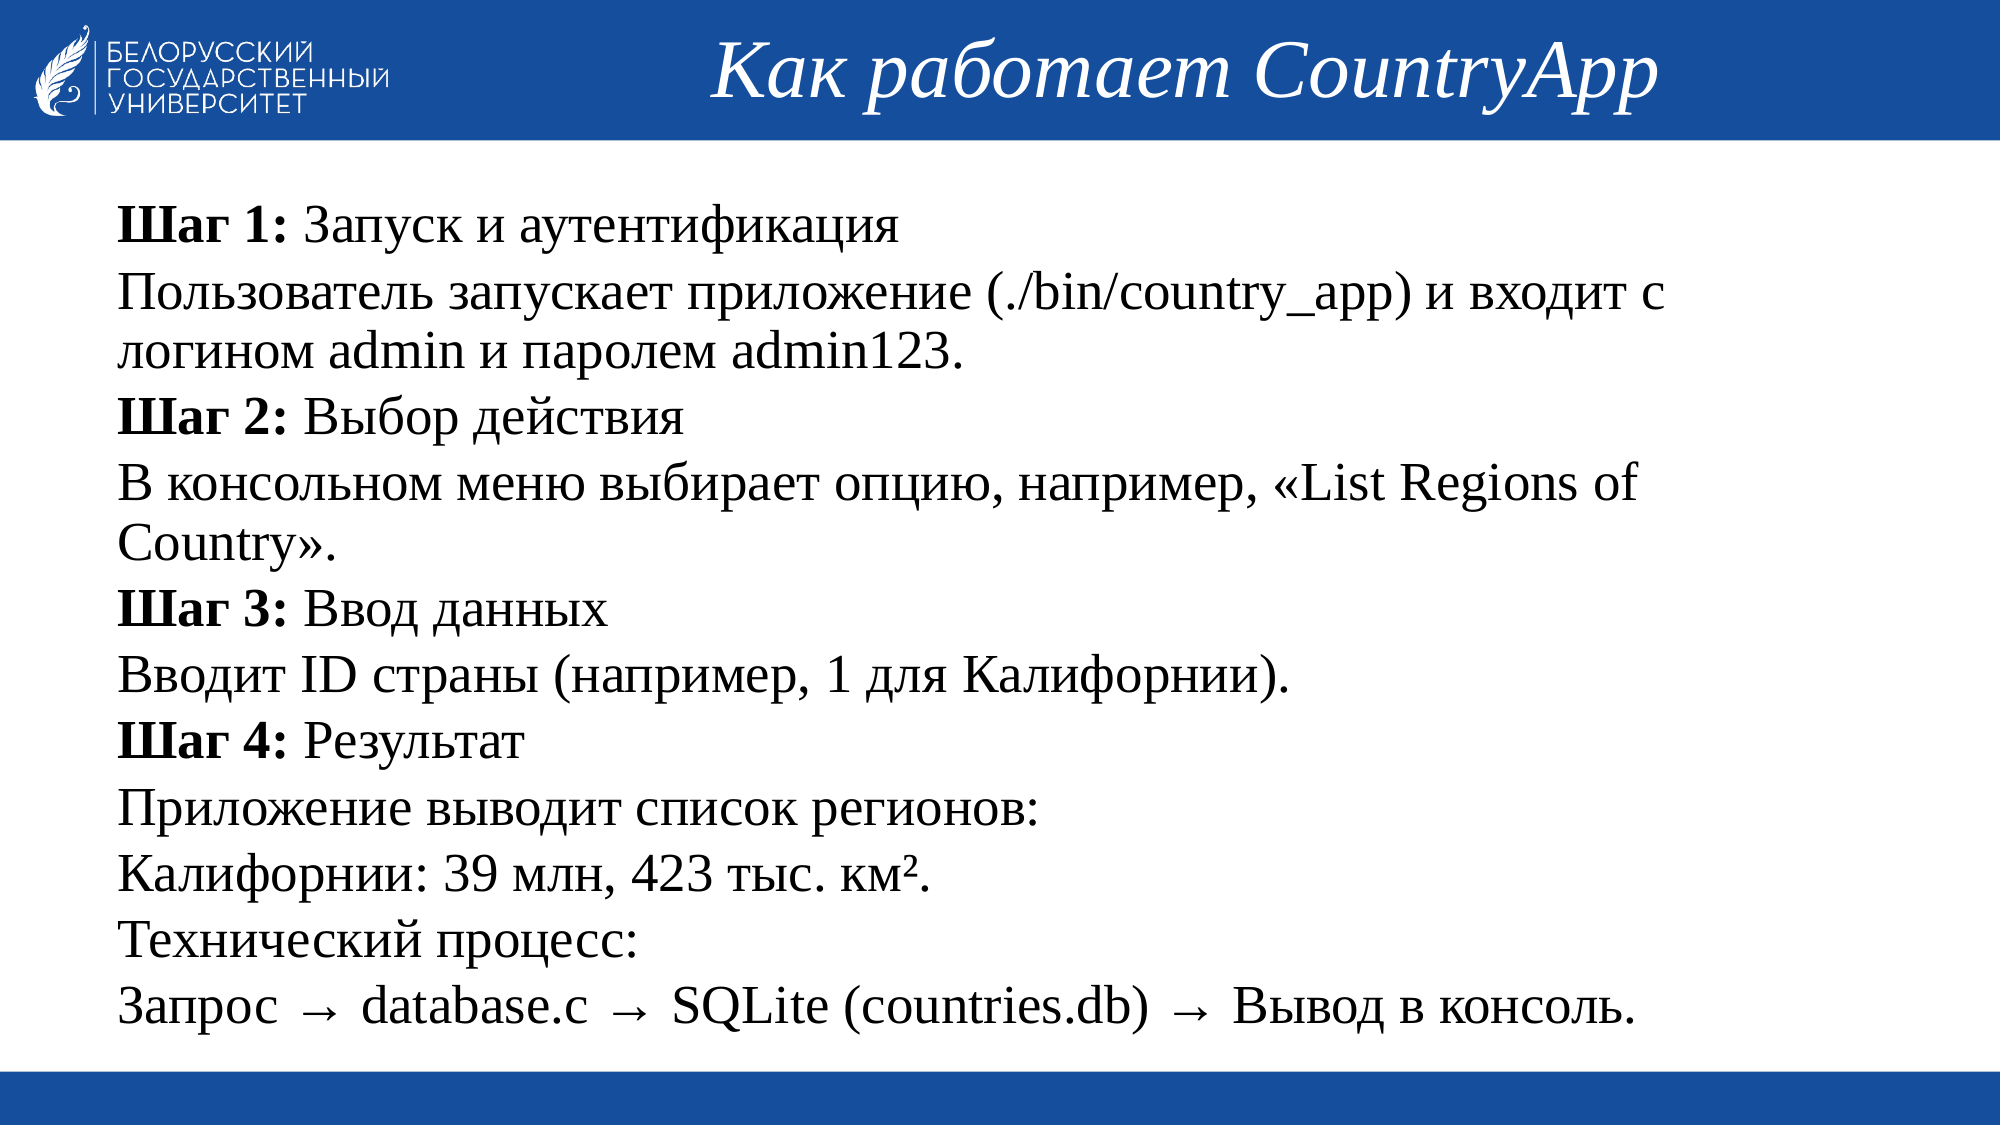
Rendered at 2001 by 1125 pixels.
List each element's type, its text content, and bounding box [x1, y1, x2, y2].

title Как работает CountryApp [397, 6, 1975, 134]
list Шаг 1: Запуск и аутентификация Пользователь запускает приложение (./bin/country_app) и входит с логином admin и паролем admin123. Шаг 2: Выбор действия В консольном меню выбирает опцию, например, «List Regions of Country». Шаг 3: Ввод данных Вводит ID страны (например, 1 для Калифорнии). Шаг 4: Результат Приложение выводит список регионов: Калифорнии: 39 млн, 423 тыс. км². Технический процесс: Запрос → database.c → SQLite (countries.db) → Вывод в консоль. [102, 187, 1890, 1066]
picture [33, 25, 388, 116]
